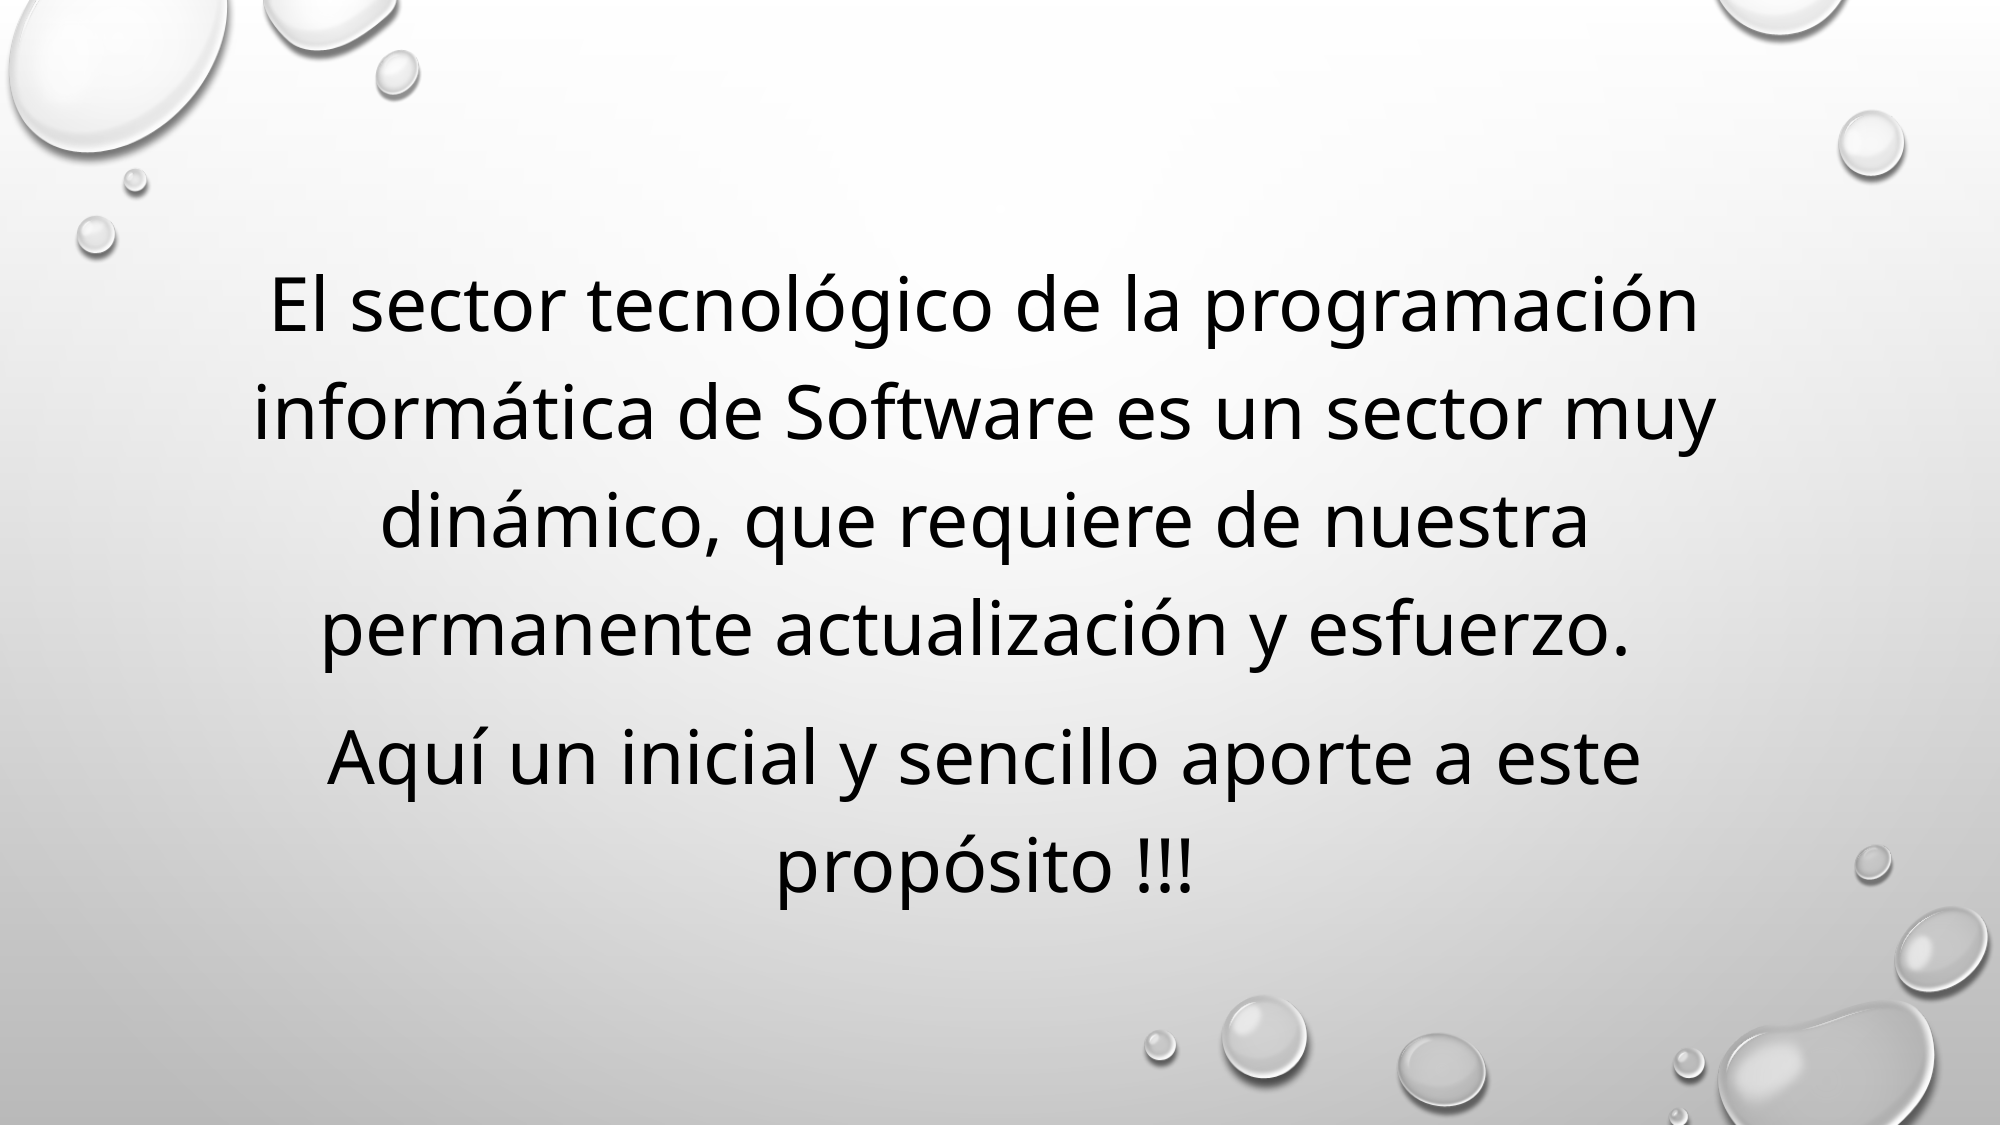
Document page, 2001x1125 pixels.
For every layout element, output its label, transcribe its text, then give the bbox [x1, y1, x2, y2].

text_box El sector tecnológico de la programación informática de Software es un sector muy dinámico, que requiere de nuestra permanente actualización y esfuerzo. Aquí un inicial y sencillo aporte a este propósito !!! [144, 231, 1827, 863]
picture [0, 0, 2000, 1125]
